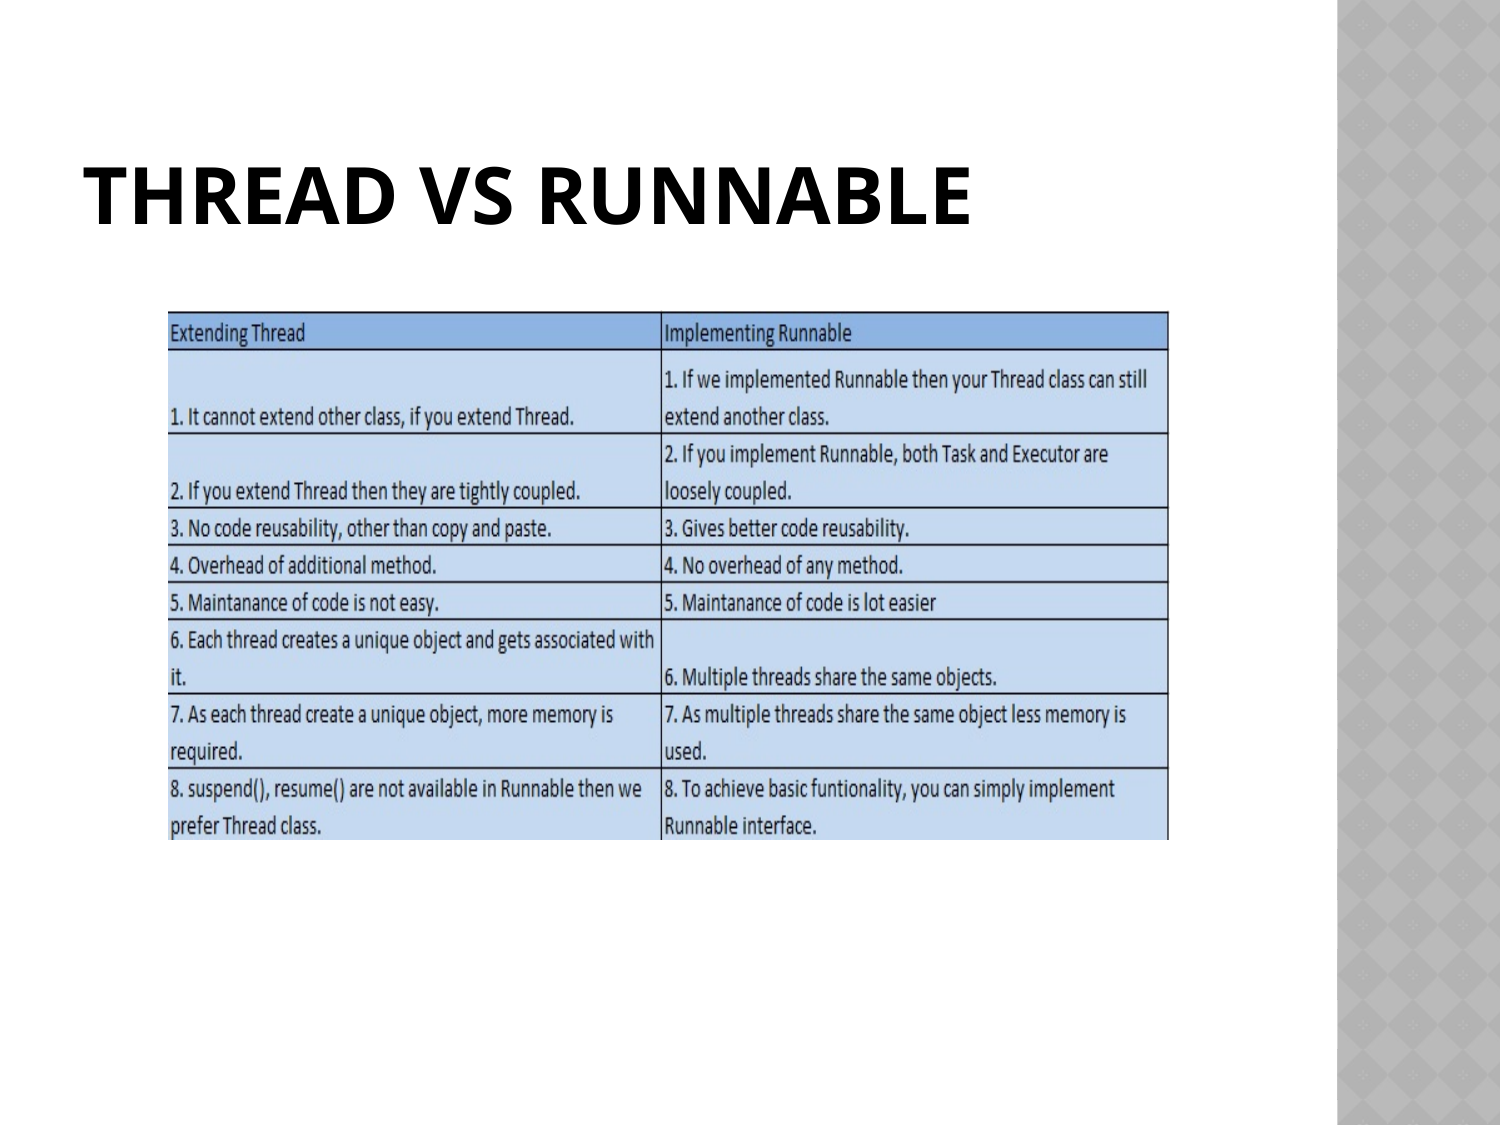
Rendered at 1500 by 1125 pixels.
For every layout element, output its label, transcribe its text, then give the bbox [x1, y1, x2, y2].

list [167, 310, 1170, 840]
title thread vs runnable [75, 52, 1263, 240]
